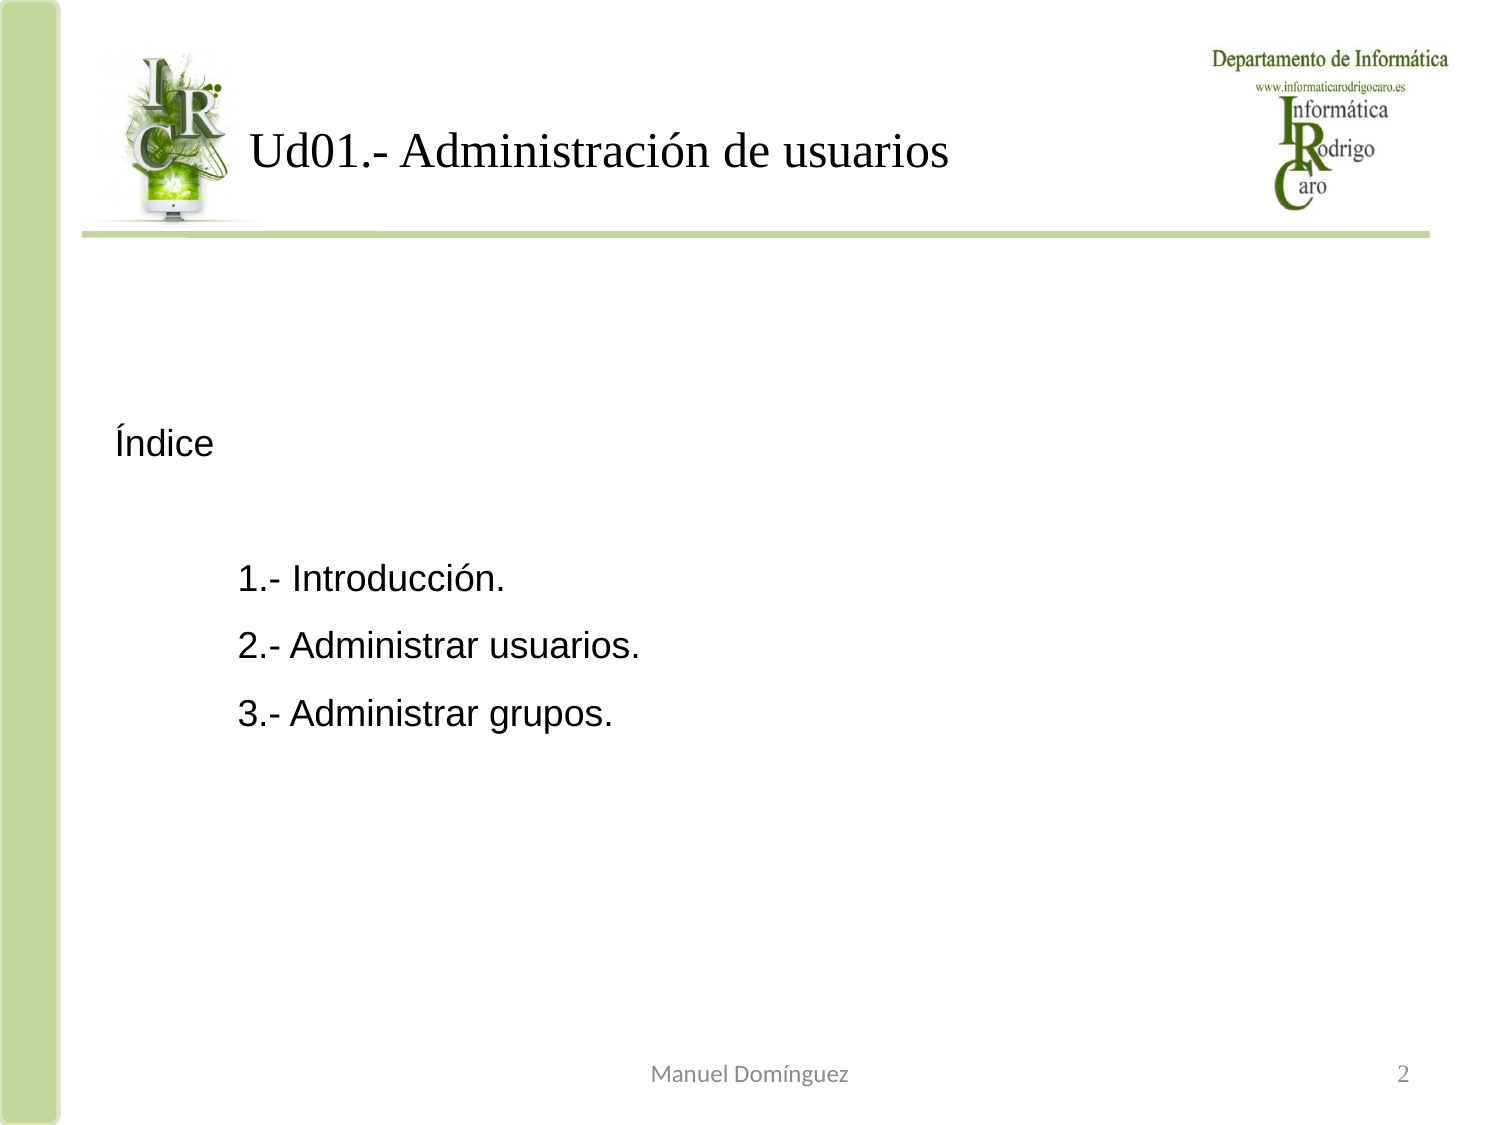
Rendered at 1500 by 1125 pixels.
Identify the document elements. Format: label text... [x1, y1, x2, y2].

slide_number 2 [1074, 1042, 1425, 1103]
title Índice 1.- Introducción. 2.- Administrar usuarios. 3.- Administrar grupos. [89, 385, 1425, 858]
footer Manuel Domínguez [512, 1042, 988, 1103]
picture [82, 46, 264, 231]
text_box Ud01.- Administración de usuarios [234, 70, 1254, 225]
picture [1207, 46, 1453, 217]
